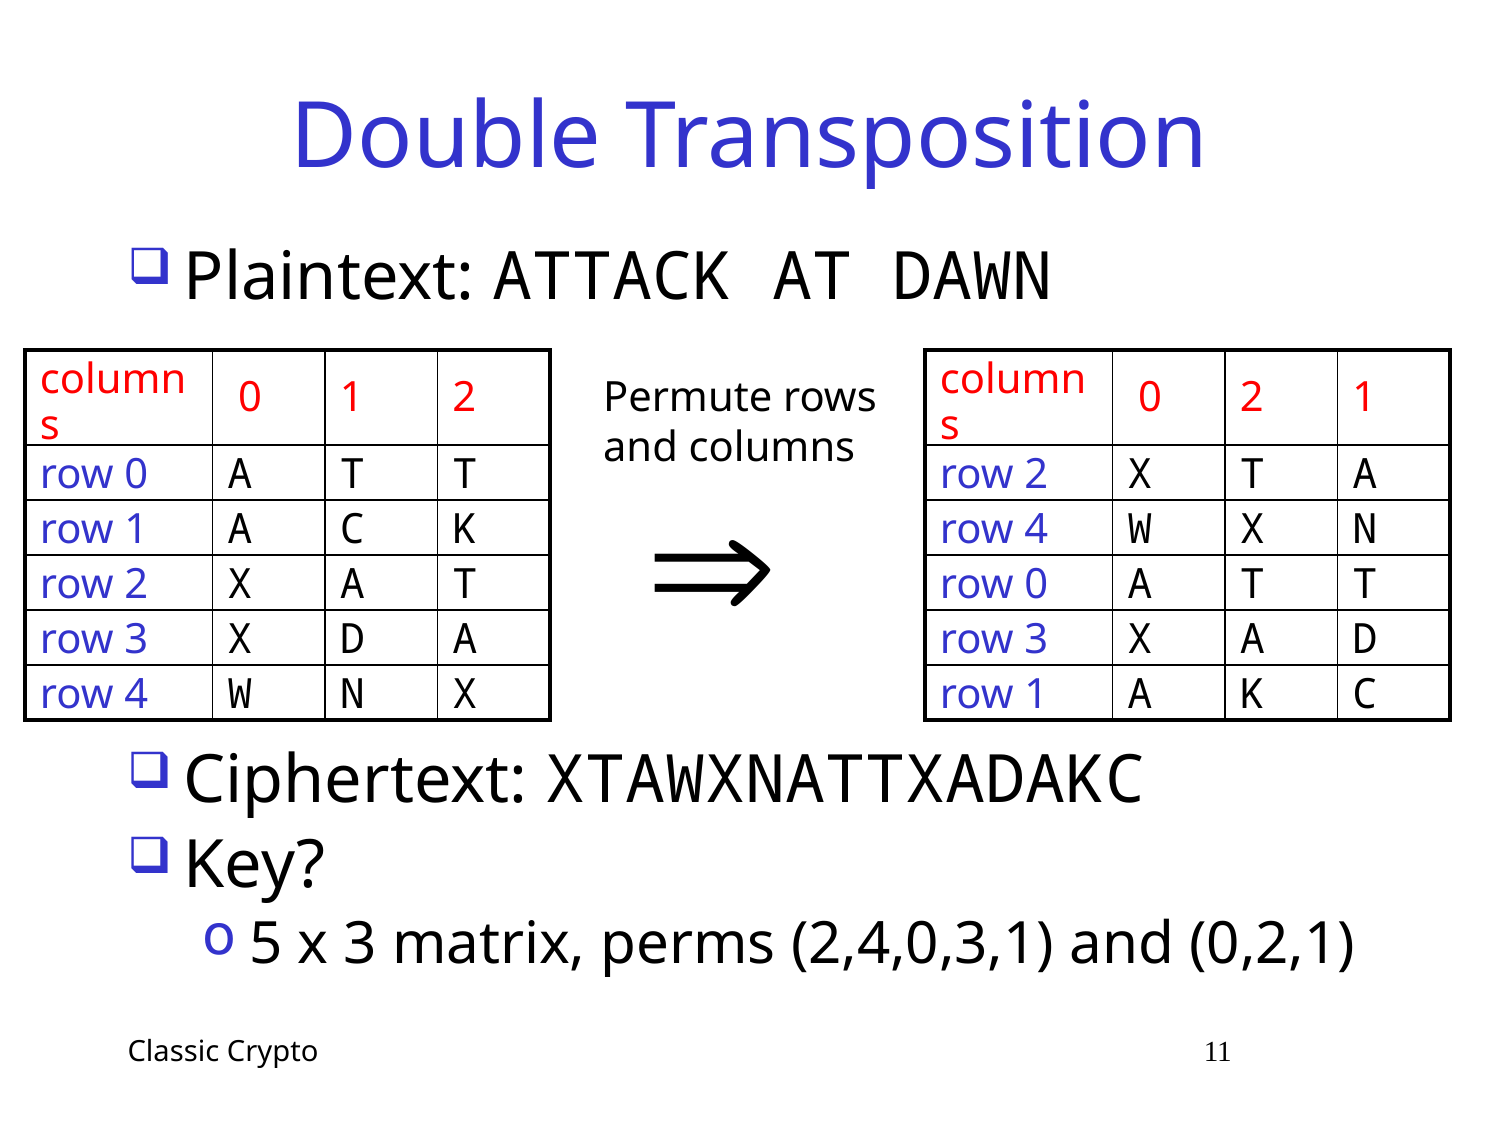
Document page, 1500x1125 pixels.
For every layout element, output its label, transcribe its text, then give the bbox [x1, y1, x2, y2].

text_box  [630, 447, 825, 663]
table_cell A [1226, 611, 1337, 664]
table_cell A [213, 446, 324, 499]
table_cell T [1226, 446, 1337, 499]
table_header 1 [326, 352, 437, 444]
table_cell A [1113, 666, 1224, 718]
table_cell A [1338, 446, 1448, 499]
table_cell T [1338, 556, 1448, 609]
table_cell A [438, 611, 548, 664]
table_cell X [438, 666, 548, 718]
table_cell K [1226, 666, 1337, 718]
text_box Permute rows and columns [588, 362, 892, 478]
table_cell X [1226, 501, 1337, 554]
table_cell row 3 [927, 611, 1112, 664]
table_cell row 1 [27, 501, 212, 554]
table_cell W [1113, 501, 1224, 554]
table_cell T [326, 446, 437, 499]
text_box Ciphertext: XTAWXNATTXADAKC Key? 5 x 3 matrix, perms (2,4,0,3,1) and (0,2,1) [112, 737, 1400, 1025]
table_cell C [326, 501, 437, 554]
table_cell A [1113, 556, 1224, 609]
table_cell row 3 [27, 611, 212, 664]
table_header 0 [213, 352, 324, 444]
table_cell T [438, 446, 548, 499]
table_cell W [213, 666, 324, 718]
table_cell K [438, 501, 548, 554]
table_cell N [326, 666, 437, 718]
table_cell D [1338, 611, 1448, 664]
table_cell X [213, 611, 324, 664]
table_header 0 [1113, 352, 1224, 444]
table_cell row 0 [927, 556, 1112, 609]
title Double Transposition [112, 37, 1388, 224]
table_header 2 [438, 352, 548, 444]
table_cell N [1338, 501, 1448, 554]
table_cell A [326, 556, 437, 609]
table_cell row 2 [27, 556, 212, 609]
footer Classic Crypto [112, 1024, 1401, 1101]
table_cell row 1 [927, 666, 1112, 718]
list Plaintext: ATTACK AT DAWN [112, 224, 1388, 338]
table_cell X [1113, 611, 1224, 664]
table_cell C [1338, 666, 1448, 718]
table_cell X [213, 556, 324, 609]
table_header 2 [1226, 352, 1337, 444]
table_cell row 4 [27, 666, 212, 718]
table_header columns [27, 352, 212, 444]
table_cell row 4 [927, 501, 1112, 554]
table_header columns [927, 352, 1112, 444]
table_cell X [1113, 446, 1224, 499]
table_cell row 0 [27, 446, 212, 499]
table_cell A [213, 501, 324, 554]
table_cell row 2 [927, 446, 1112, 499]
table_header 1 [1338, 352, 1448, 444]
table_cell T [1226, 556, 1337, 609]
table_cell D [326, 611, 437, 664]
table_cell T [438, 556, 548, 609]
